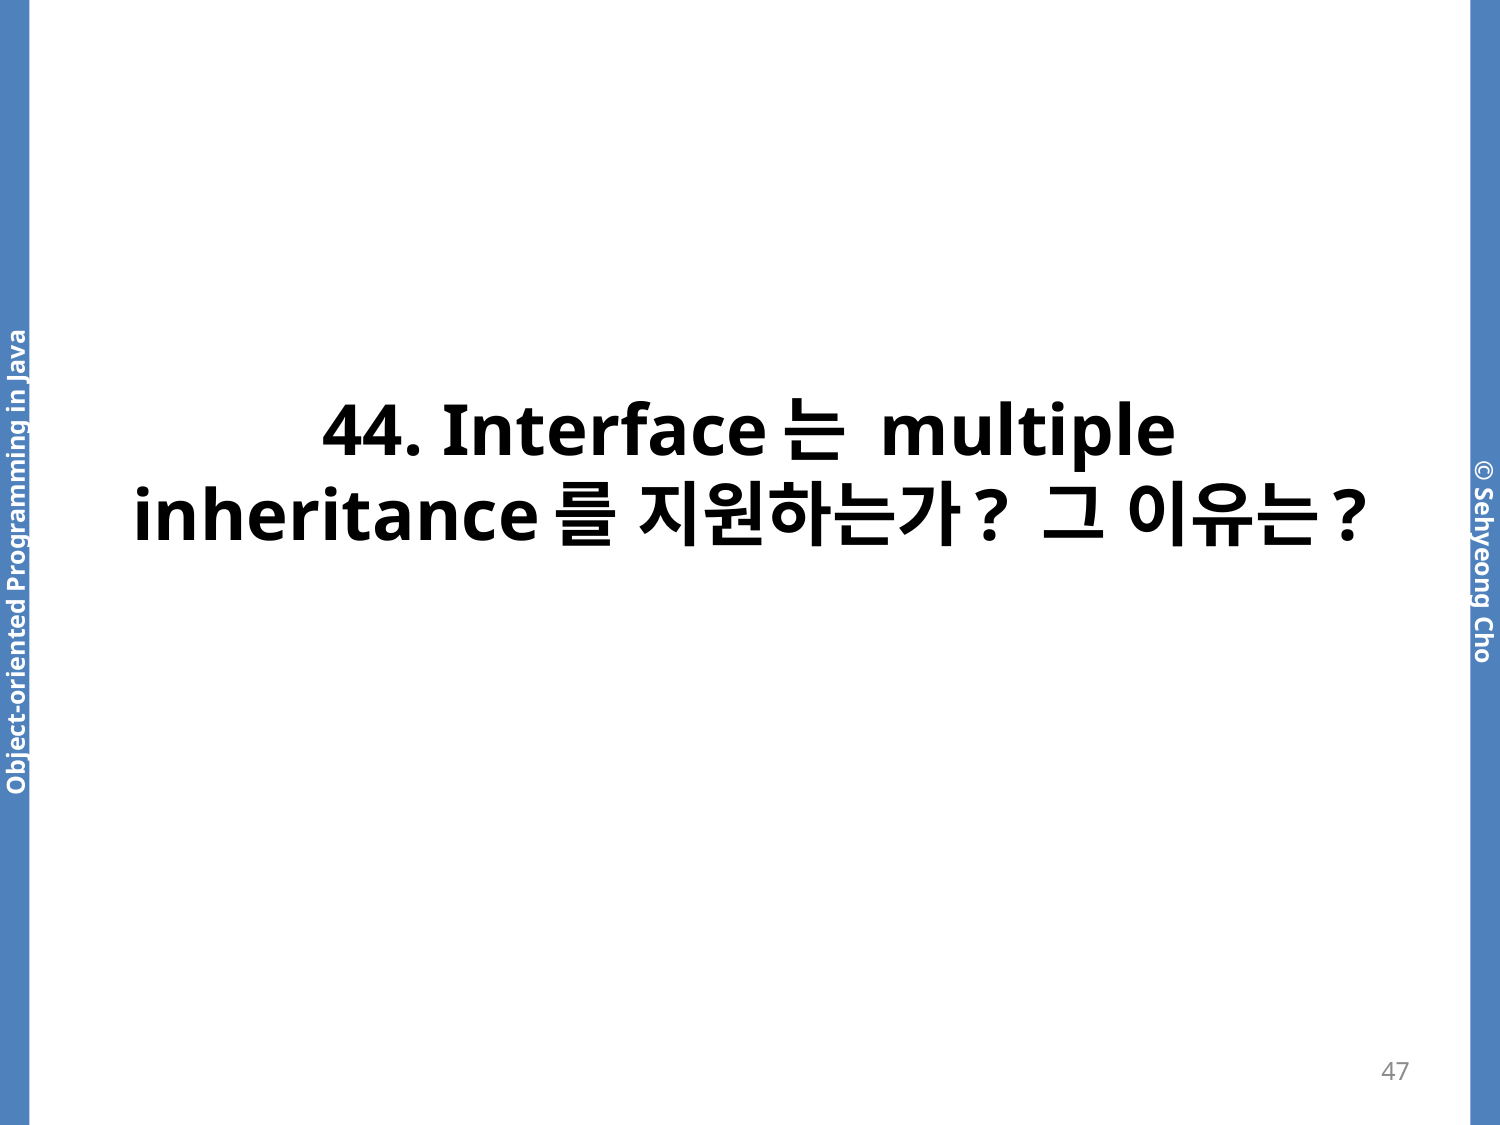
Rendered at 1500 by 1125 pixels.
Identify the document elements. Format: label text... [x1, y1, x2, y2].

title 44. Interface는 multiple inheritance를 지원하는가? 그 이유는? [112, 349, 1388, 591]
slide_number 47 [1074, 1042, 1425, 1103]
